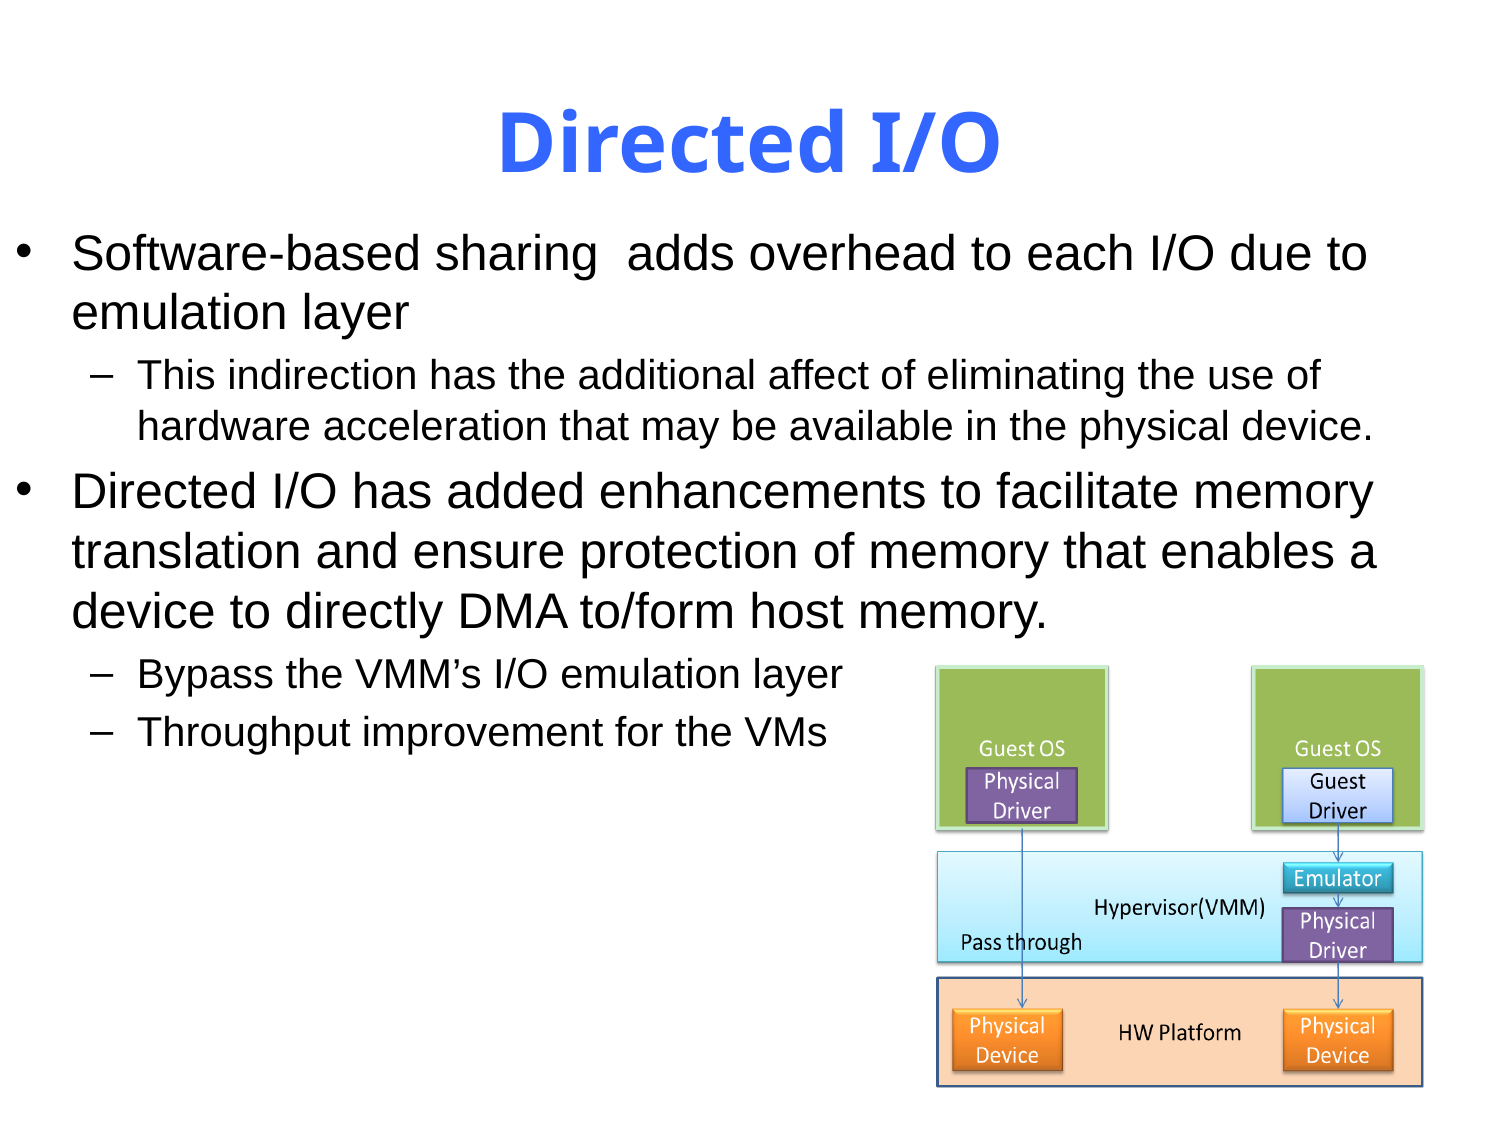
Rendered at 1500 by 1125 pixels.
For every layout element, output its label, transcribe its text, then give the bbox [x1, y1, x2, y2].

picture [931, 662, 1428, 1093]
list Software-based sharing adds overhead to each I/O due to emulation layer This indirection has the additional affect of eliminating the use of hardware acceleration that may be available in the physical device. Directed I/O has added enhancements to facilitate memory translation and ensure protection of memory that enables a device to directly DMA to/form host memory. Bypass the VMM’s I/O emulation layer Throughput improvement for the VMs [0, 212, 1500, 1125]
title Directed I/O [75, 45, 1425, 212]
